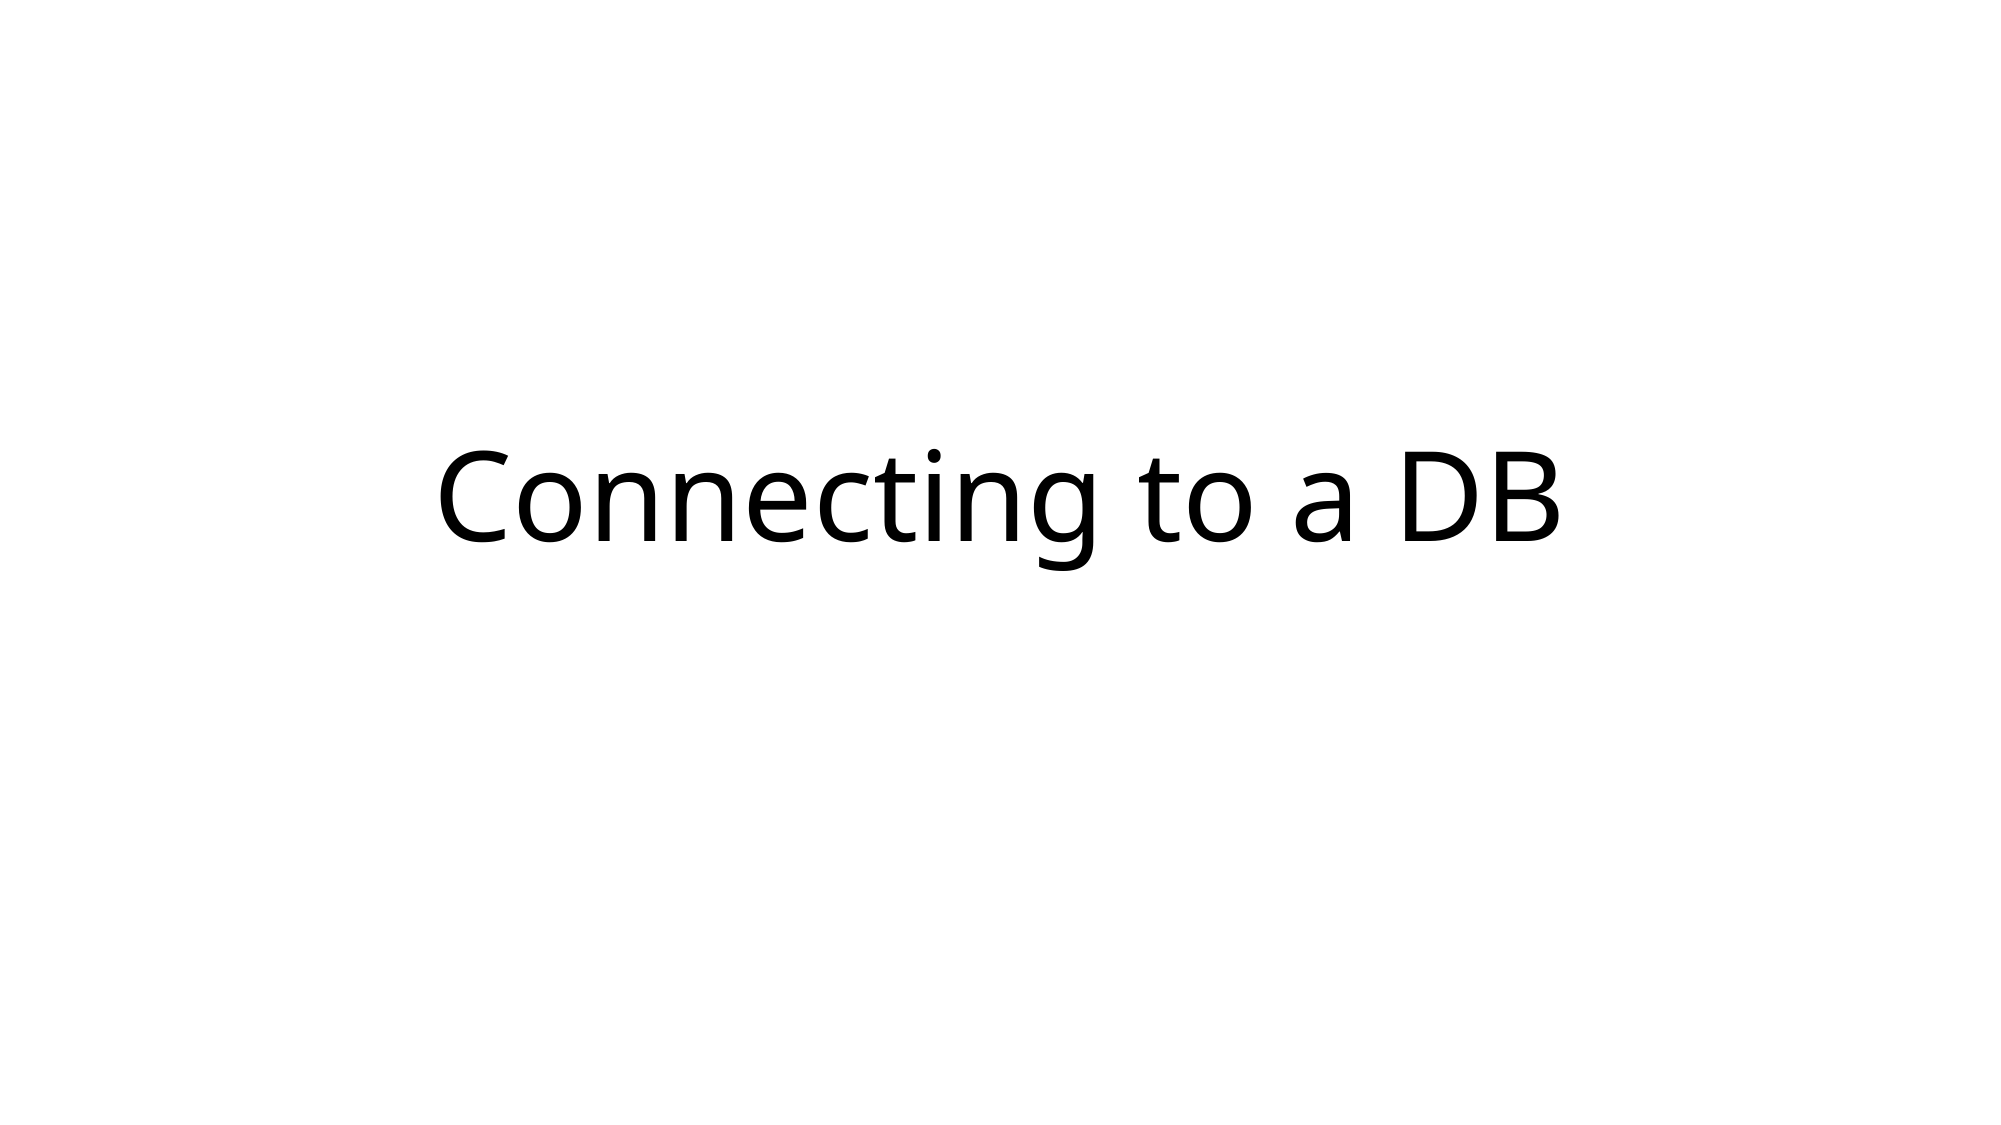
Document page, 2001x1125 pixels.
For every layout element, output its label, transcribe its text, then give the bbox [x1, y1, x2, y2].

title Connecting to a DB [249, 184, 1750, 576]
